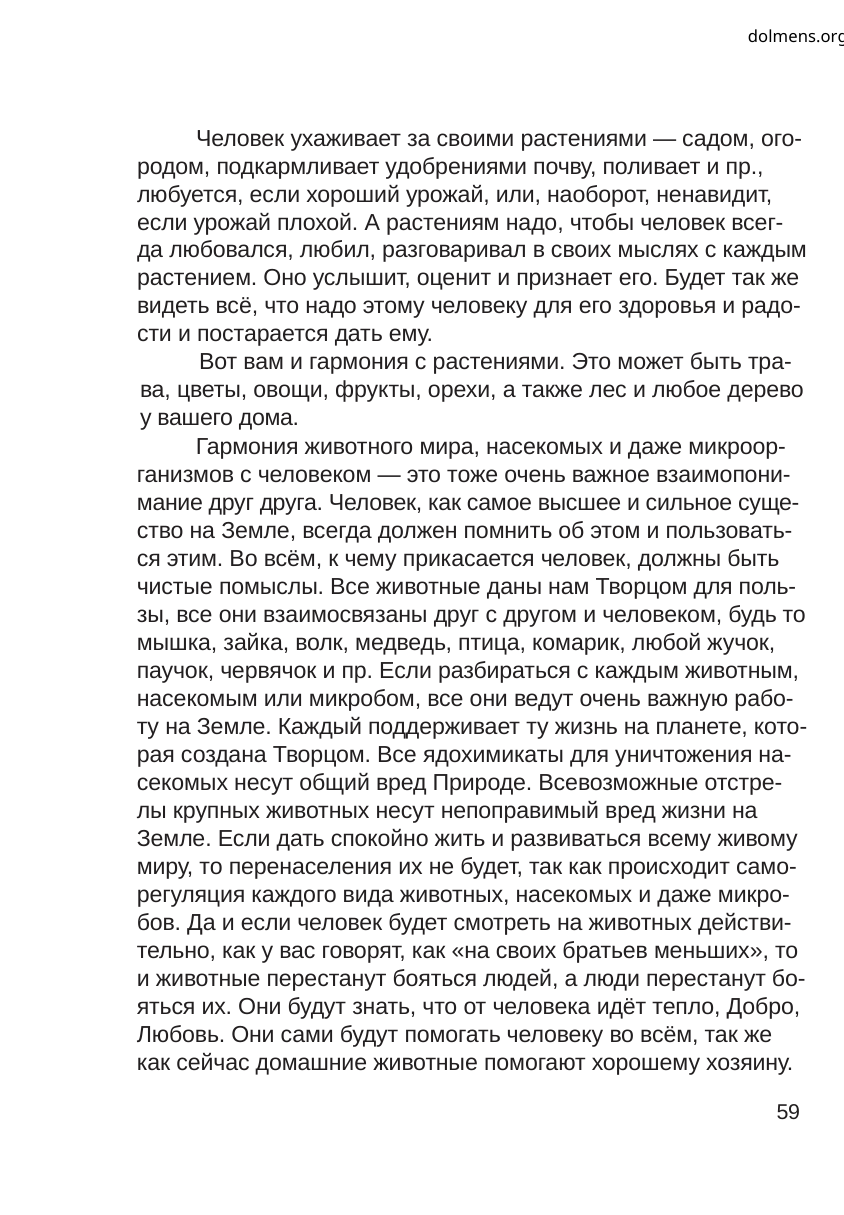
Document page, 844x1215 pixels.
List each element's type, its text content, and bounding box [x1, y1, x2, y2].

text_box Человек ухаживает за своими растениями — садом, ого- родом, подкармливает удобрениями почву, поливает и пр., любуется, если хороший урожай, или, наоборот, ненавидит, если урожай плохой. А растениям надо, чтобы человек всег- да любовался, любил, разговаривал в своих мыслях с каждым растением. Оно услышит, оценит и признает его. Будет так же видеть всё, что надо этому человеку для его здоровья и радо- сти и постарается дать ему. [137, 122, 807, 375]
text_box Вот вам и гармония с растениями. Это может быть тра- ва, цветы, овощи, фрукты, орехи, а также лес и любое дерево у вашего дома. [140, 345, 804, 431]
text_box Гармония животного мира, насекомых и даже микроор- ганизмов с человеком — это тоже очень важное взаимопони- мание друг друга. Человек, как самое высшее и сильное суще- ство на Земле, всегда должен помнить об этом и пользовать- ся этим. Во всём, к чему прикасается человек, должны быть чистые помыслы. Все животные даны нам Творцом для поль- зы, все они взаимосвязаны друг с другом и человеком, будь то мышка, зайка, волк, медведь, птица, комарик, любой жучок, паучок, червячок и пр. Если разбираться с каждым животным, насекомым или микробом, все они ведут очень важную рабо- ту на Земле. Каждый поддерживает ту жизнь на планете, кото- рая создана Творцом. Все ядохимикаты для уничтожения на- секомых несут общий вред Природе. Всевозможные отстре- лы крупных животных несут непоправимый вред жизни на Земле. Если дать спокойно жить и развиваться всему живому миру, то перенаселения их не будет, так как происходит само- регуляция каждого вида животных, насекомых и даже микро- бов. Да и если человек будет смотреть на животных действи- тельно, как у вас говорят, как «на своих братьев меньших», то и животные перестанут бояться людей, а люди перестанут бо- яться их. Они будут знать, что от человека идёт тепло, Добро, Любовь. Они сами будут помогать человеку во всём, так же как сейчас домашние животные помогают хорошему хозяину. [136, 431, 807, 1103]
text_box dolmens.org [747, 27, 844, 66]
text_box 59 [776, 1097, 801, 1151]
